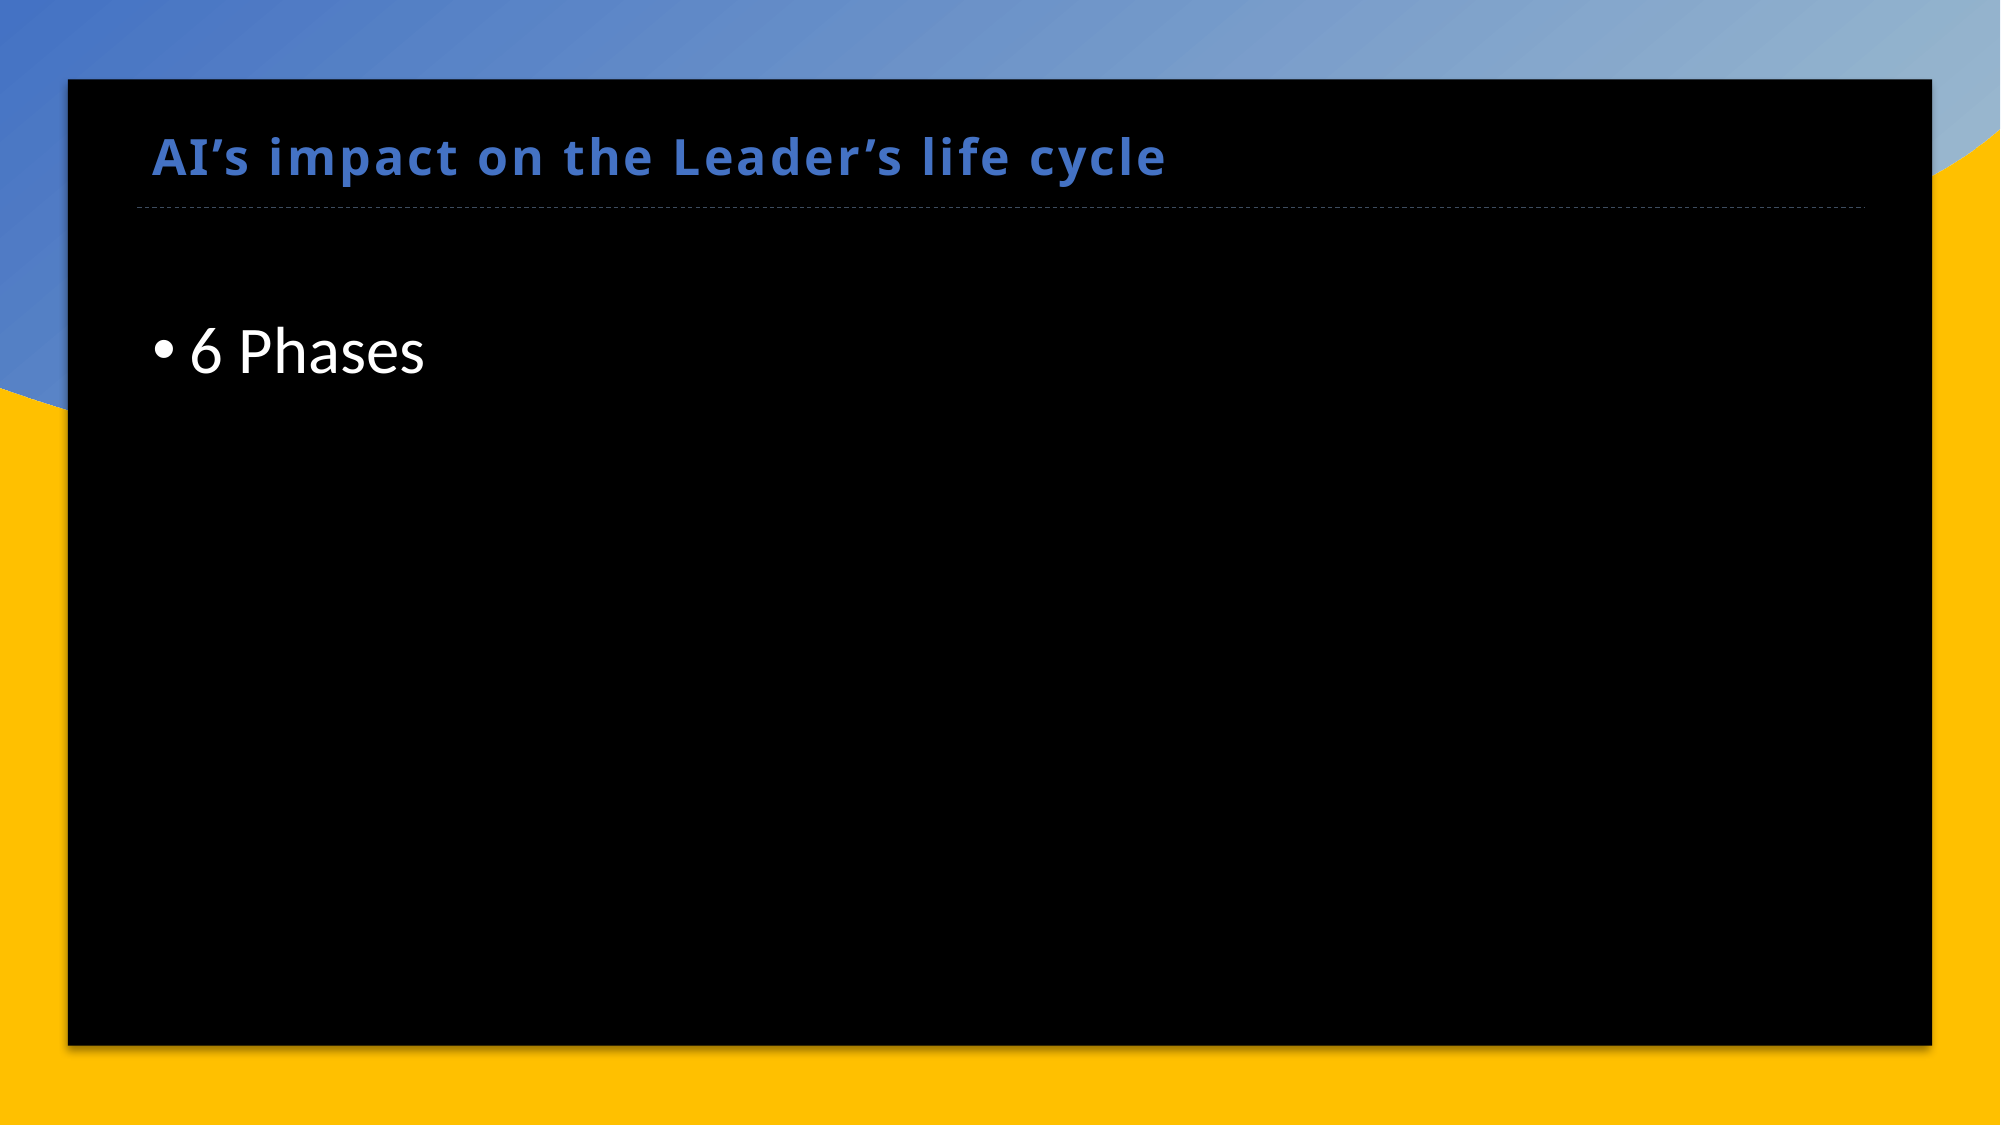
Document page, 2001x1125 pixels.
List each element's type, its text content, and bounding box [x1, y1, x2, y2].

title AI’s impact on the Leader’s life cycle [137, 111, 1863, 207]
list 6 Phases [137, 207, 1864, 1014]
